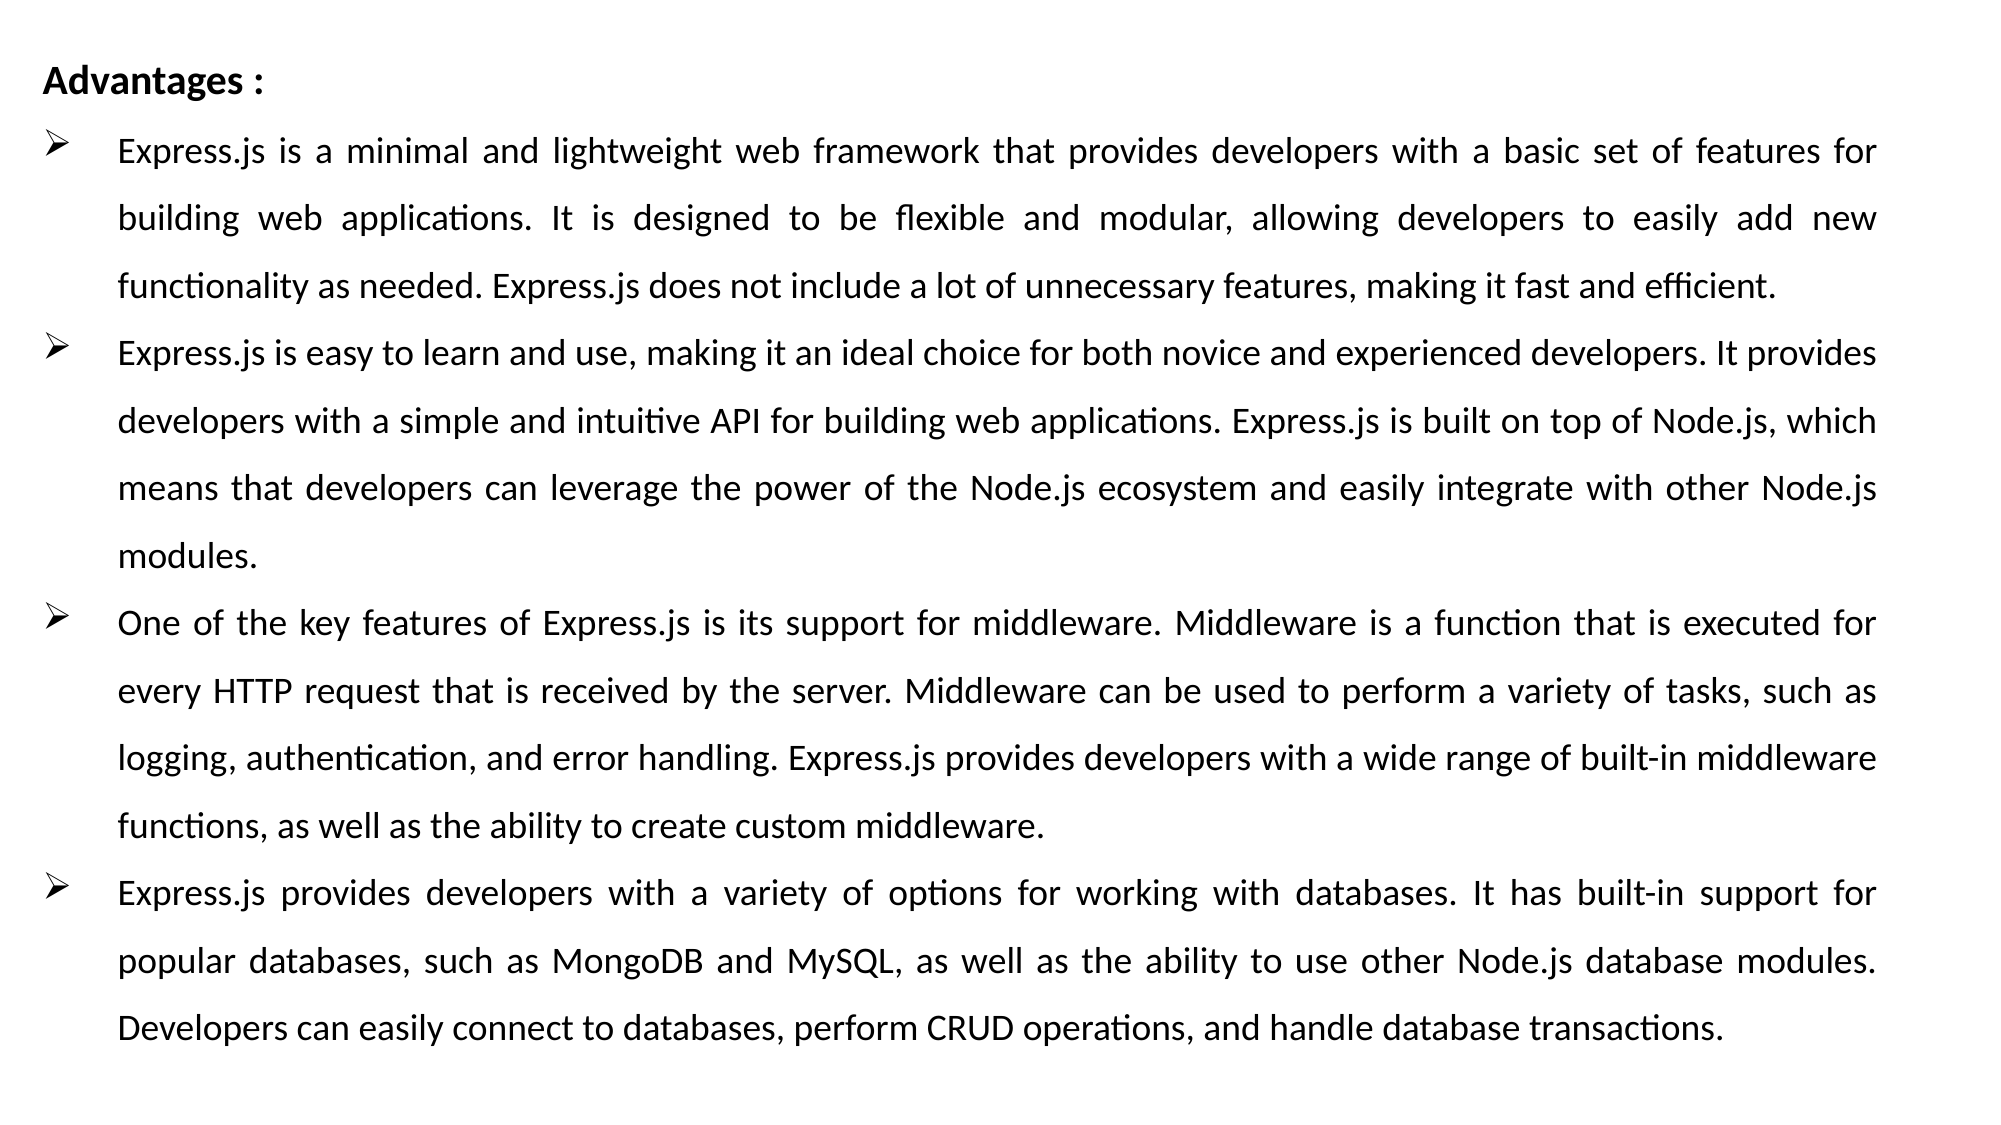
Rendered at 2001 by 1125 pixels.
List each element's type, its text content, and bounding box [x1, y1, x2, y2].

text_box Advantages : Express.js is a minimal and lightweight web framework that provides developers with a basic set of features for building web applications. It is designed to be flexible and modular, allowing developers to easily add new functionality as needed. Express.js does not include a lot of unnecessary features, making it fast and efficient. Express.js is easy to learn and use, making it an ideal choice for both novice and experienced developers. It provides developers with a simple and intuitive API for building web applications. Express.js is built on top of Node.js, which means that developers can leverage the power of the Node.js ecosystem and easily integrate with other Node.js modules. One of the key features of Express.js is its support for middleware. Middleware is a function that is executed for every HTTP request that is received by the server. Middleware can be used to perform a variety of tasks, such as logging, authentication, and error handling. Express.js provides developers with a wide range of built-in middleware functions, as well as the ability to create custom middleware. Express.js provides developers with a variety of options for working with databases. It has built-in support for popular databases, such as MongoDB and MySQL, as well as the ability to use other Node.js database modules. Developers can easily connect to databases, perform CRUD operations, and handle database transactions. [27, 20, 1895, 1056]
